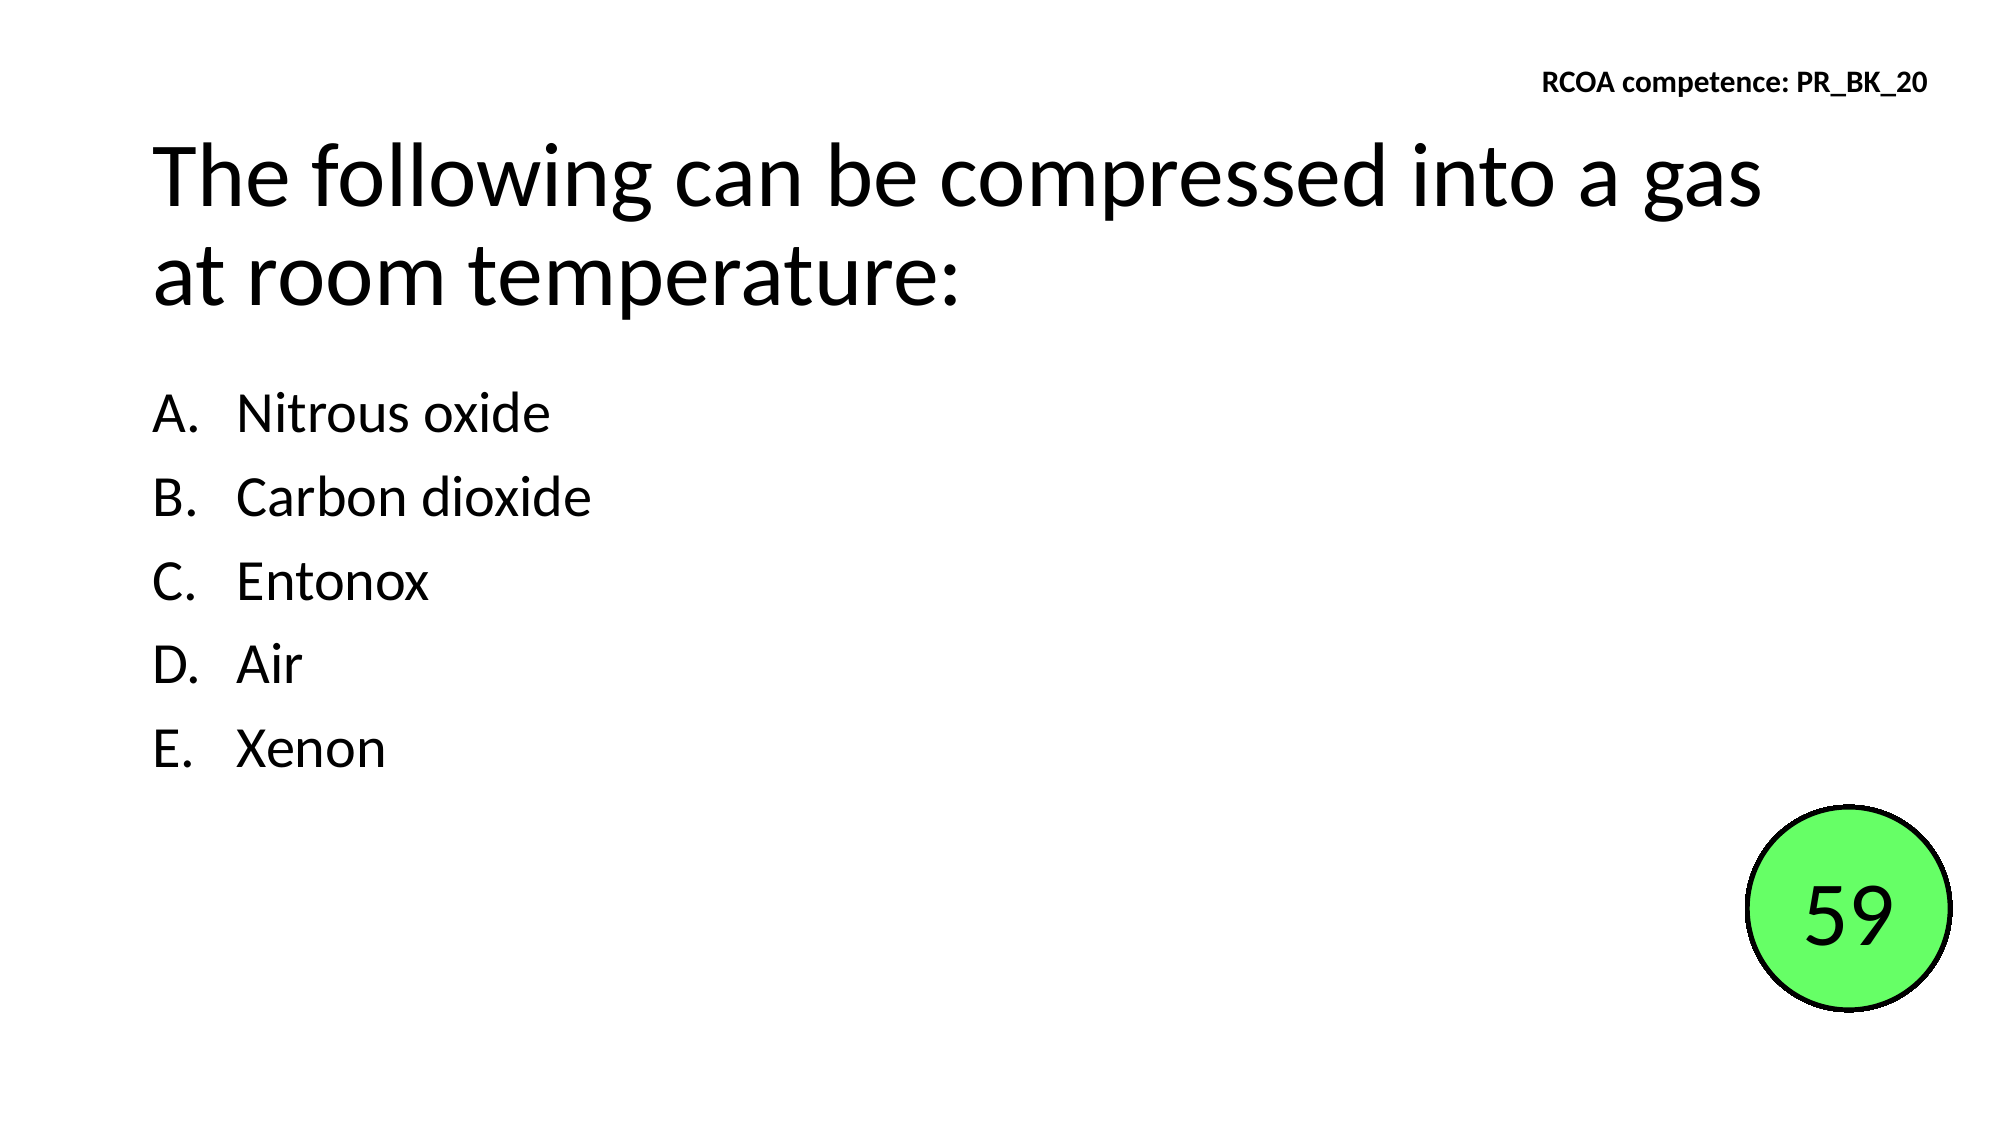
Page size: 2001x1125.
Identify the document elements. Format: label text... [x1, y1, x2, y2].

text_box 59 [1747, 807, 1951, 1010]
title The following can be compressed into a gas at room temperature: [137, 117, 1863, 335]
text_box RCOA competence: PR_BK_20 [1327, 53, 1950, 106]
list Nitrous oxide Carbon dioxide Entonox Air Xenon [137, 374, 1863, 1089]
